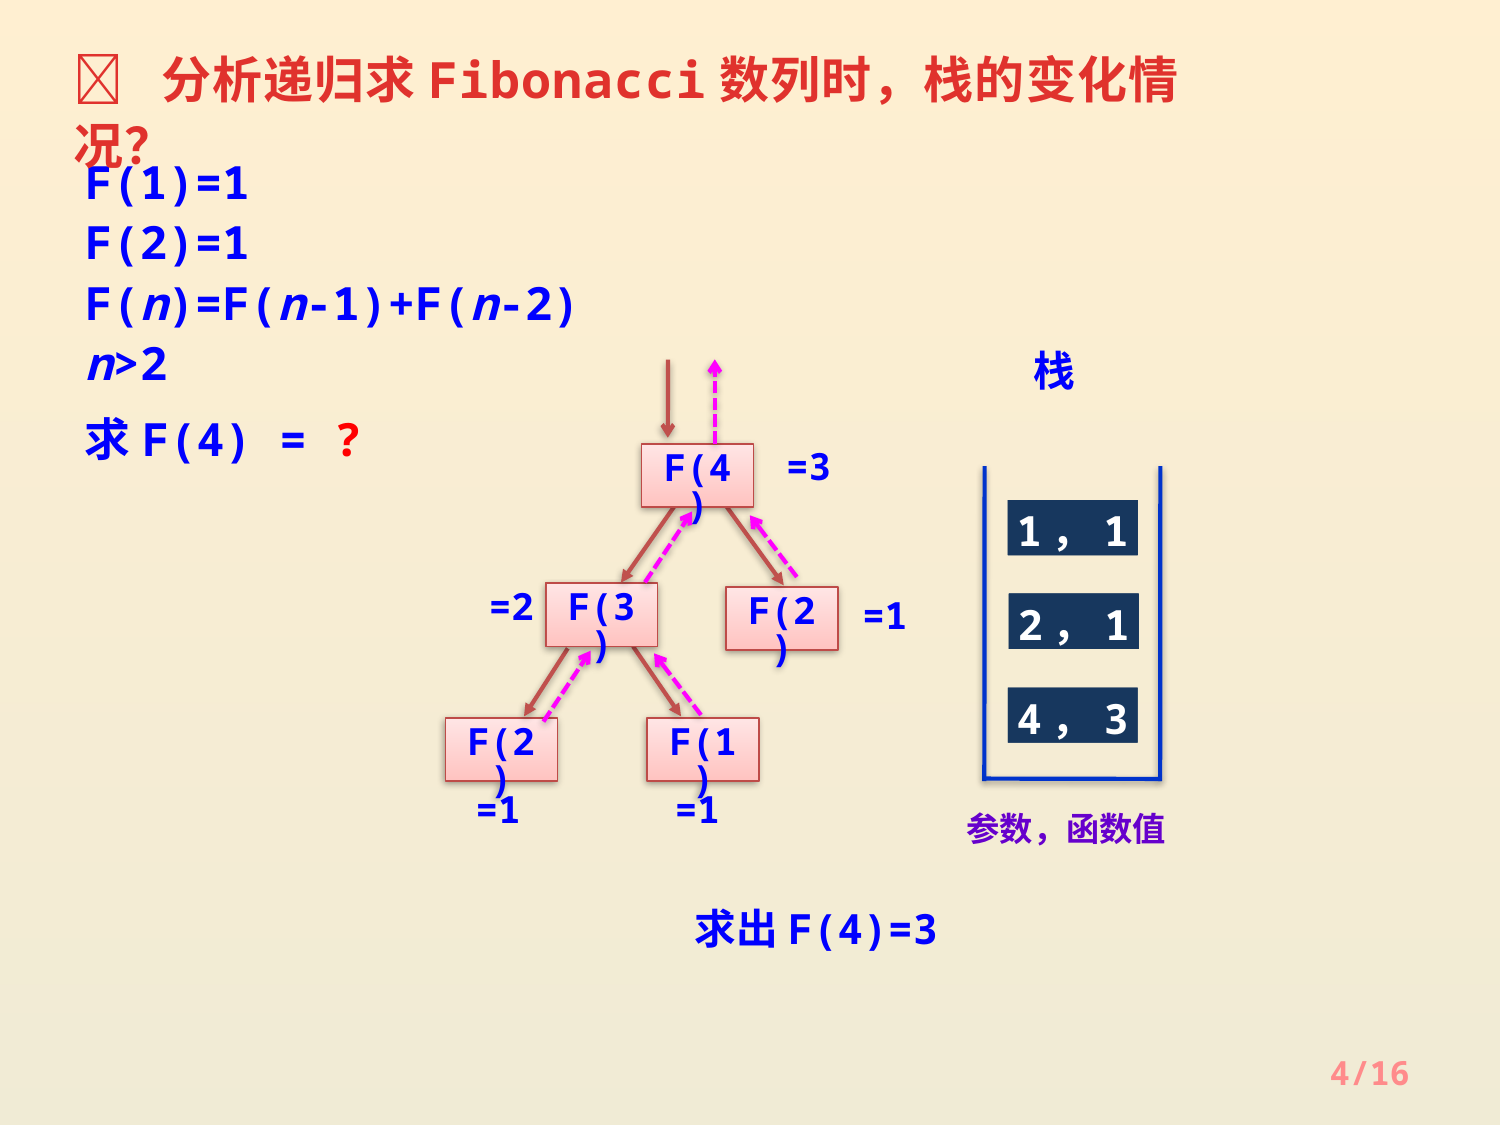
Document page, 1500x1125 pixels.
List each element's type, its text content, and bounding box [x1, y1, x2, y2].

text_box 求出F(4)=3 [679, 890, 961, 961]
text_box =2 [476, 578, 540, 628]
text_box =3 [773, 438, 844, 488]
text_box 求F(4) = ? [70, 397, 411, 473]
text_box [445, 648, 568, 782]
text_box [725, 505, 839, 651]
text_box 4，3 [1007, 687, 1138, 743]
text_box 2，1 [1008, 593, 1139, 620]
text_box =1 [849, 587, 920, 621]
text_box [742, 522, 805, 570]
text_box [646, 660, 709, 708]
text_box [545, 505, 675, 647]
text_box F(4) [641, 443, 754, 508]
text_box  分析递归求Fibonacci数列时，栈的变化情况？ [58, 35, 1278, 182]
text_box F(1)=1 F(2)=1 F(n)=F(n-1)+F(n-2) n>2 [70, 182, 692, 398]
slide_number 4/16 [1074, 1042, 1425, 1103]
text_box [632, 522, 705, 571]
text_box =1 [462, 791, 534, 831]
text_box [531, 662, 603, 710]
text_box 参数，函数值 [937, 796, 1196, 856]
text_box =1 [662, 790, 733, 831]
text_box 栈 [996, 332, 1114, 403]
text_box 1，1 [1007, 500, 1138, 556]
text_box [632, 646, 760, 782]
text_box 2，1 [1008, 634, 1139, 649]
text_box =1 [849, 633, 920, 638]
